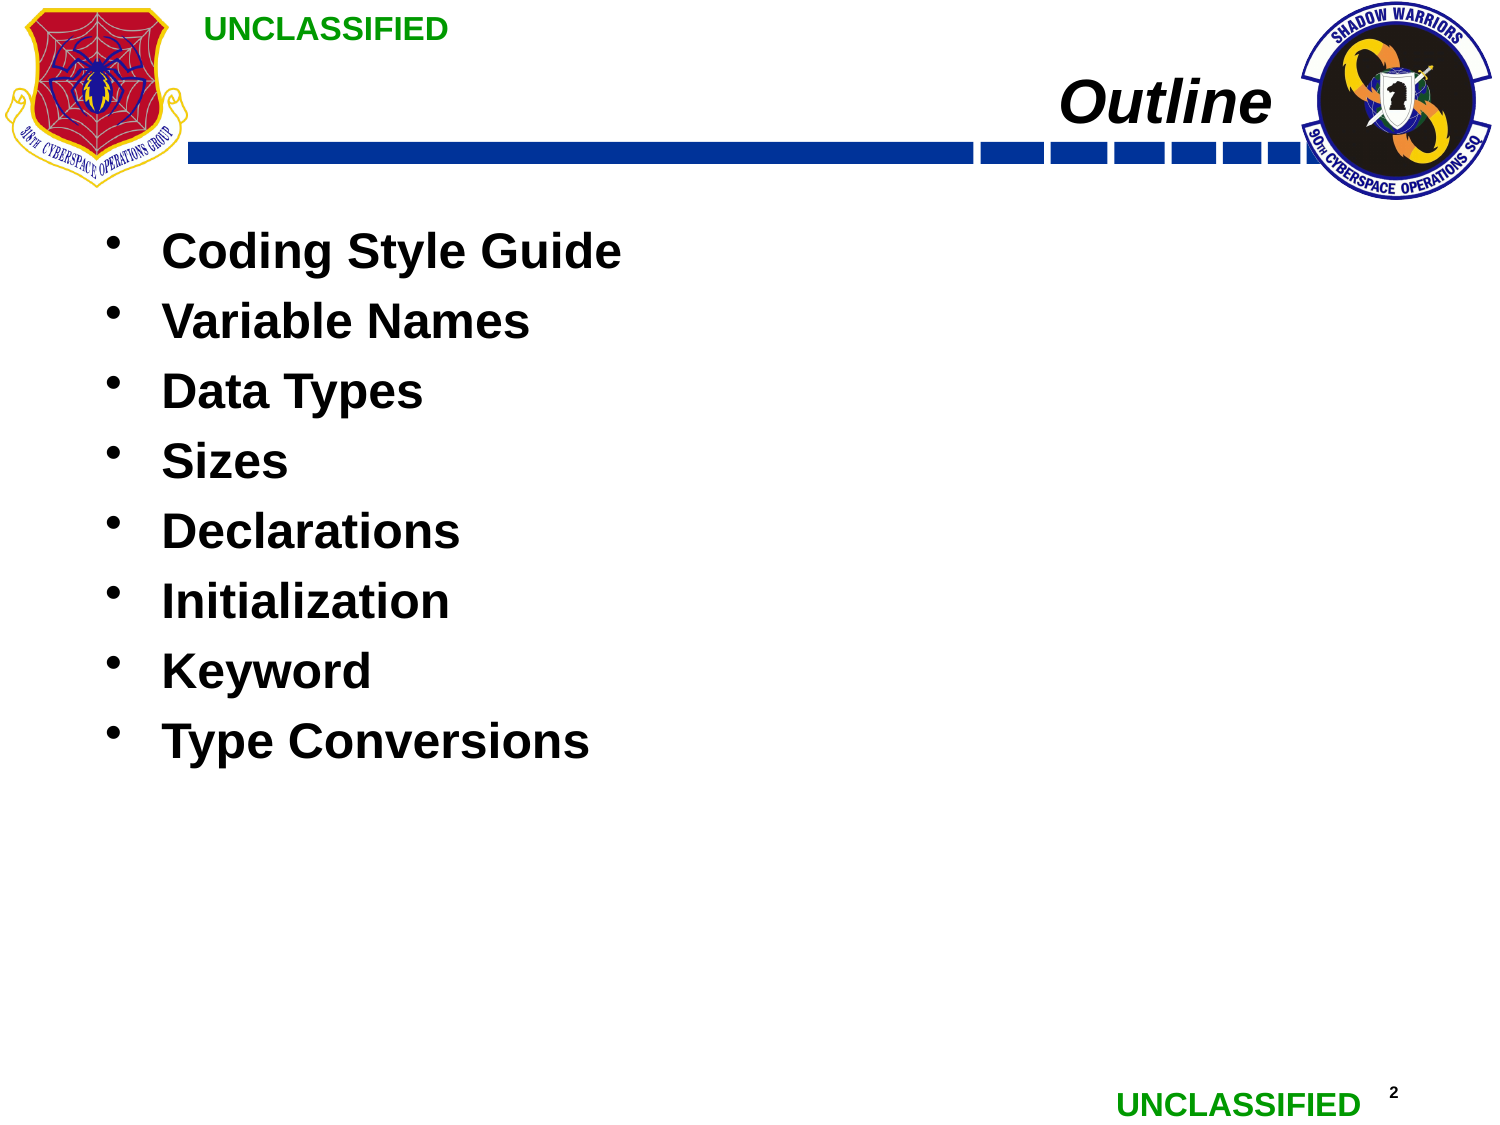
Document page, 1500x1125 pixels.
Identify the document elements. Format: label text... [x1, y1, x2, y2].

list Coding Style Guide Variable Names Data Types Sizes Declarations Initialization Keyword Type Conversions [90, 211, 1453, 989]
picture [5, 8, 188, 188]
picture [1300, 1, 1493, 200]
title Outline [249, 51, 1288, 142]
